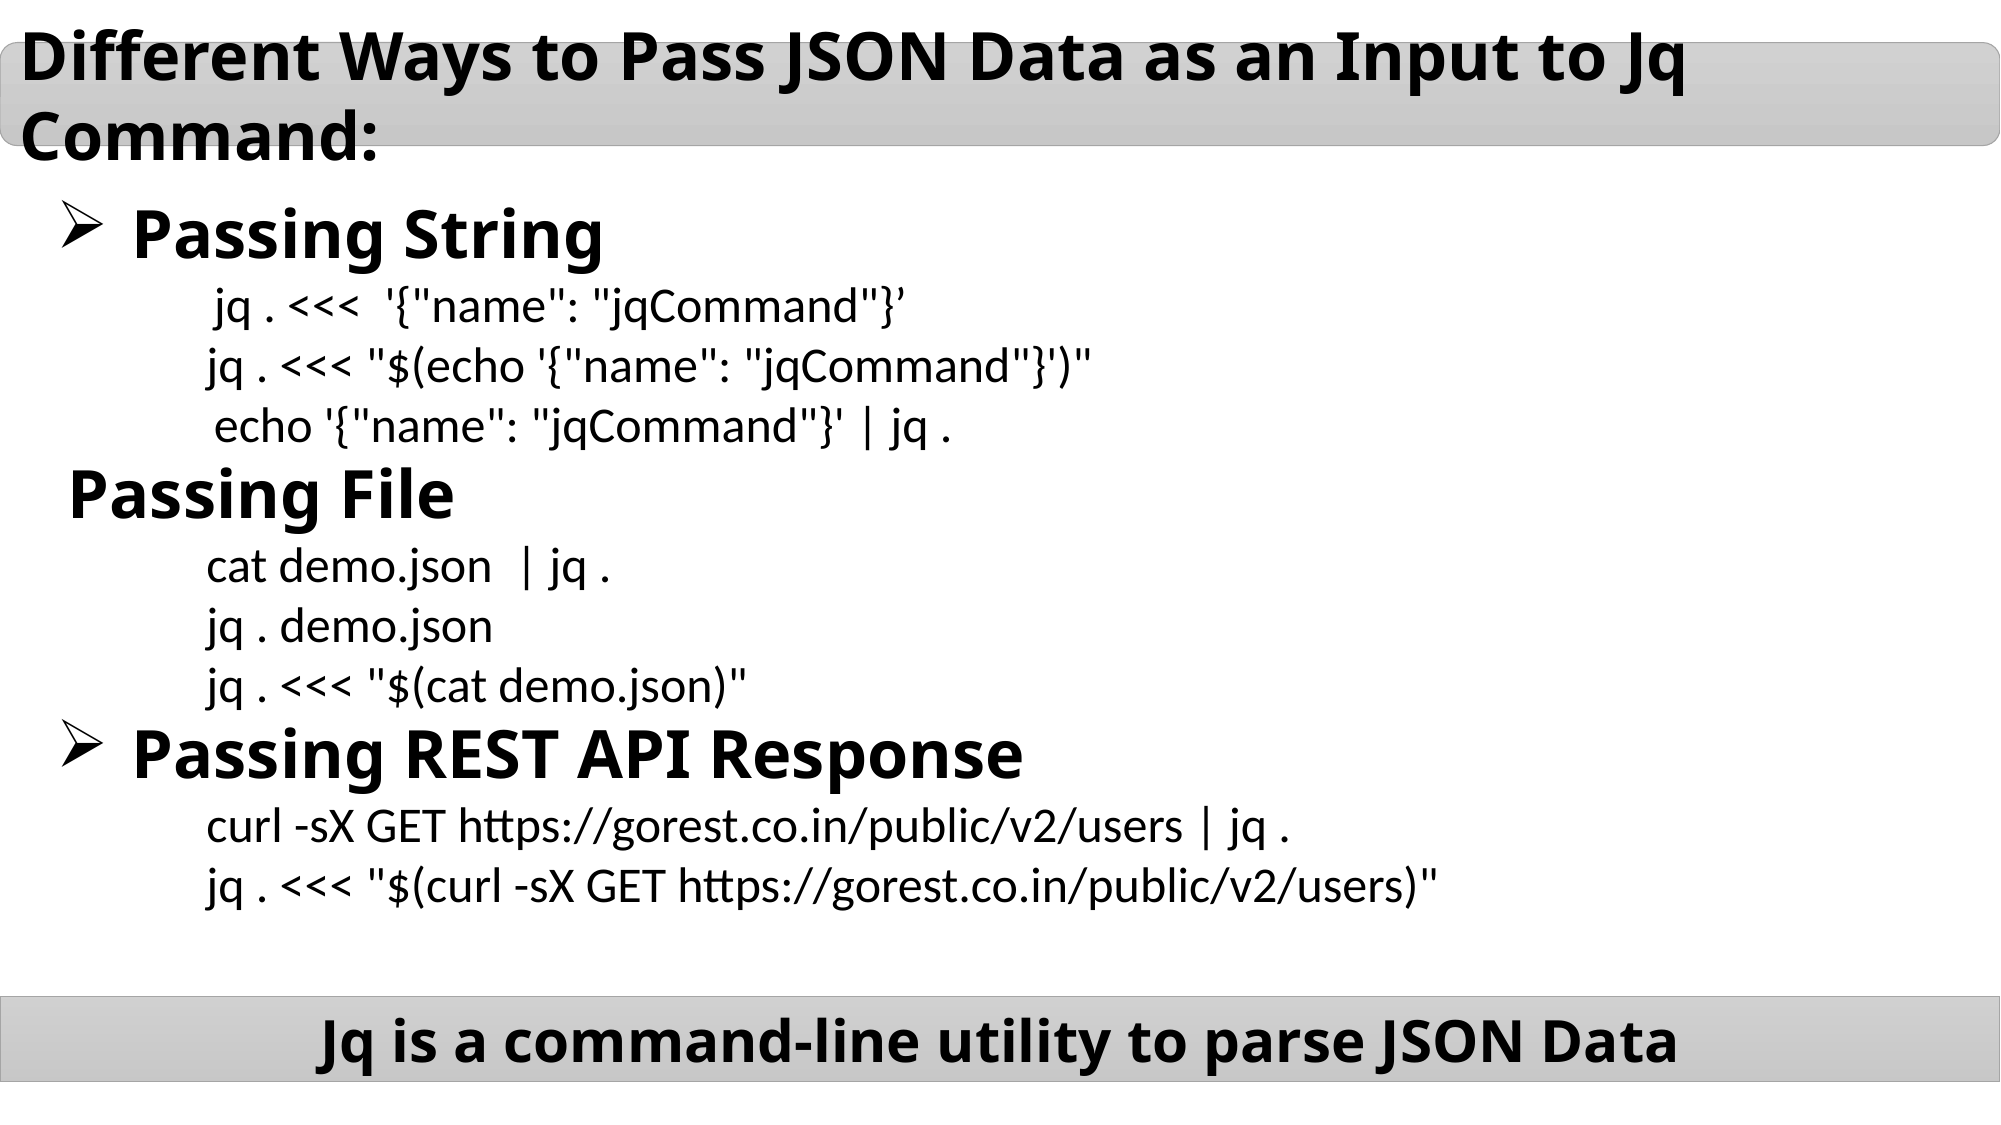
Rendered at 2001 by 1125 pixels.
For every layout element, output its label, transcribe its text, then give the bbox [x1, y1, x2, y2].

text_box Jq is a command-line utility to parse JSON Data [0, 996, 2000, 1082]
text_box Passing String jq . <<< '{"name": "jqCommand"}’ jq . <<< "$(echo '{"name": "jqCommand"}')" echo '{"name": "jqCommand"}' | jq . Passing File cat demo.json | jq . jq . demo.json jq . <<< "$(cat demo.json)" Passing REST API Response curl -sX GET https://gorest.co.in/public/v2/users | jq . jq . <<< "$(curl -sX GET https://gorest.co.in/public/v2/users)" [41, 184, 1902, 920]
text_box Different Ways to Pass JSON Data as an Input to Jq Command: [0, 41, 2000, 147]
